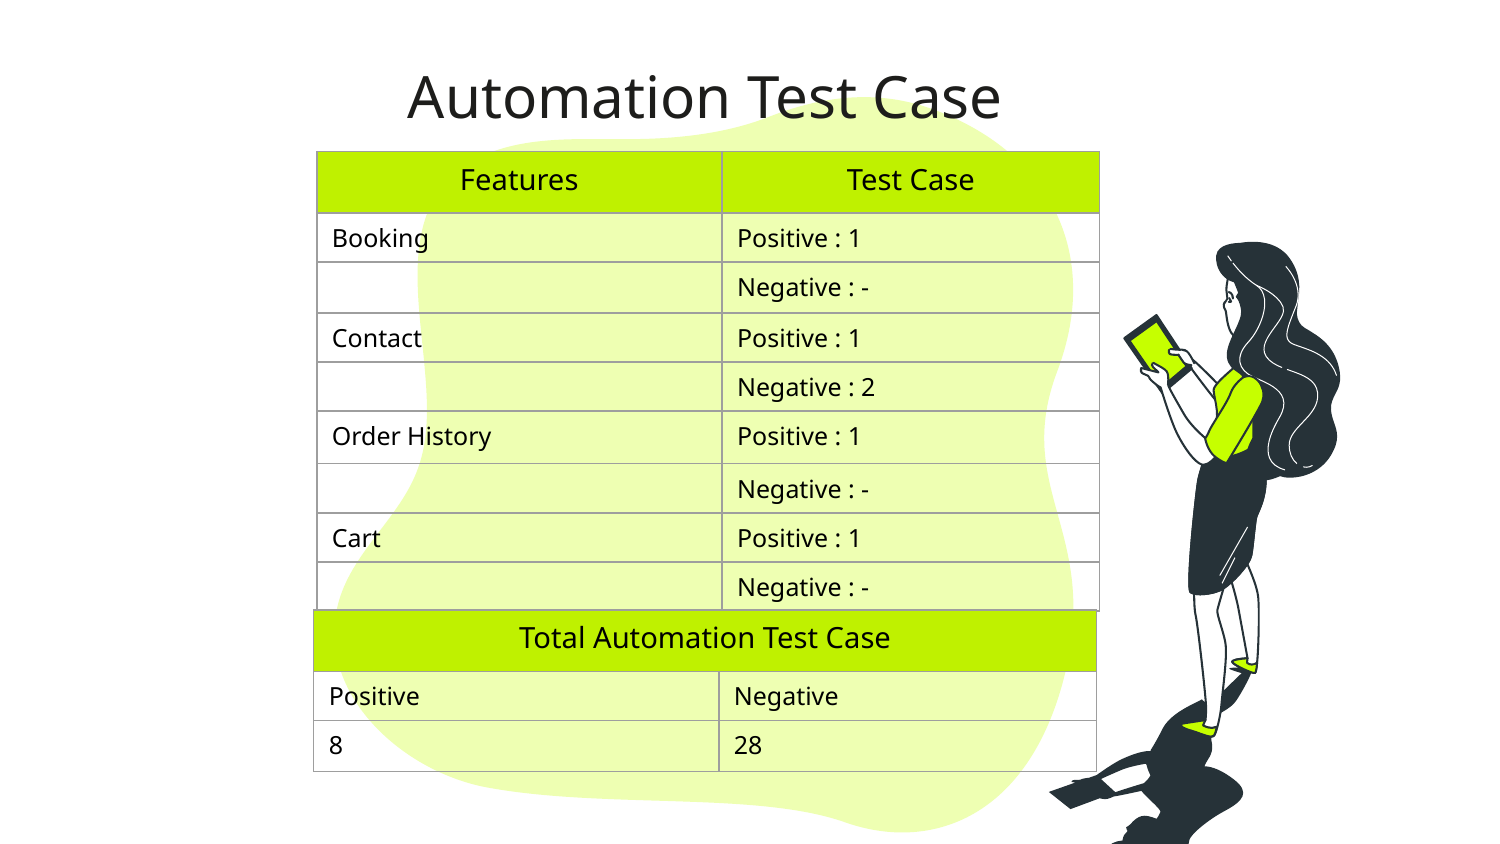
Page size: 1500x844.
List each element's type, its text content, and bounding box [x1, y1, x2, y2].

table_cell 8 [314, 721, 718, 771]
table_cell Cart [318, 514, 721, 561]
table_header Features [318, 152, 721, 212]
table_cell Negative : - [723, 464, 1043, 512]
table_header Test Case [723, 152, 1099, 212]
table_cell Negative : - [723, 563, 1043, 609]
table_cell Positive : 1 [723, 314, 1043, 361]
table_cell Positive : 1 [723, 412, 1043, 463]
table_cell Negative : - [723, 263, 1043, 312]
table_cell Negative [720, 672, 1043, 720]
table_cell Order History [318, 412, 721, 463]
table_cell Positive : 1 [723, 214, 1099, 261]
table_cell [318, 464, 721, 512]
table_cell [318, 363, 721, 410]
table_header Total Automation Test Case [314, 611, 1043, 671]
title Automation Test Case [107, 26, 1304, 165]
table_cell Negative : 2 [723, 363, 1043, 410]
table_cell [318, 263, 721, 312]
table_cell [318, 563, 721, 609]
table_cell Booking [318, 214, 721, 261]
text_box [1048, 241, 1344, 844]
table_cell Contact [318, 314, 721, 361]
table_cell Positive : 1 [723, 514, 1043, 561]
table_cell 28 [720, 721, 1043, 771]
table_cell Positive [314, 672, 718, 720]
